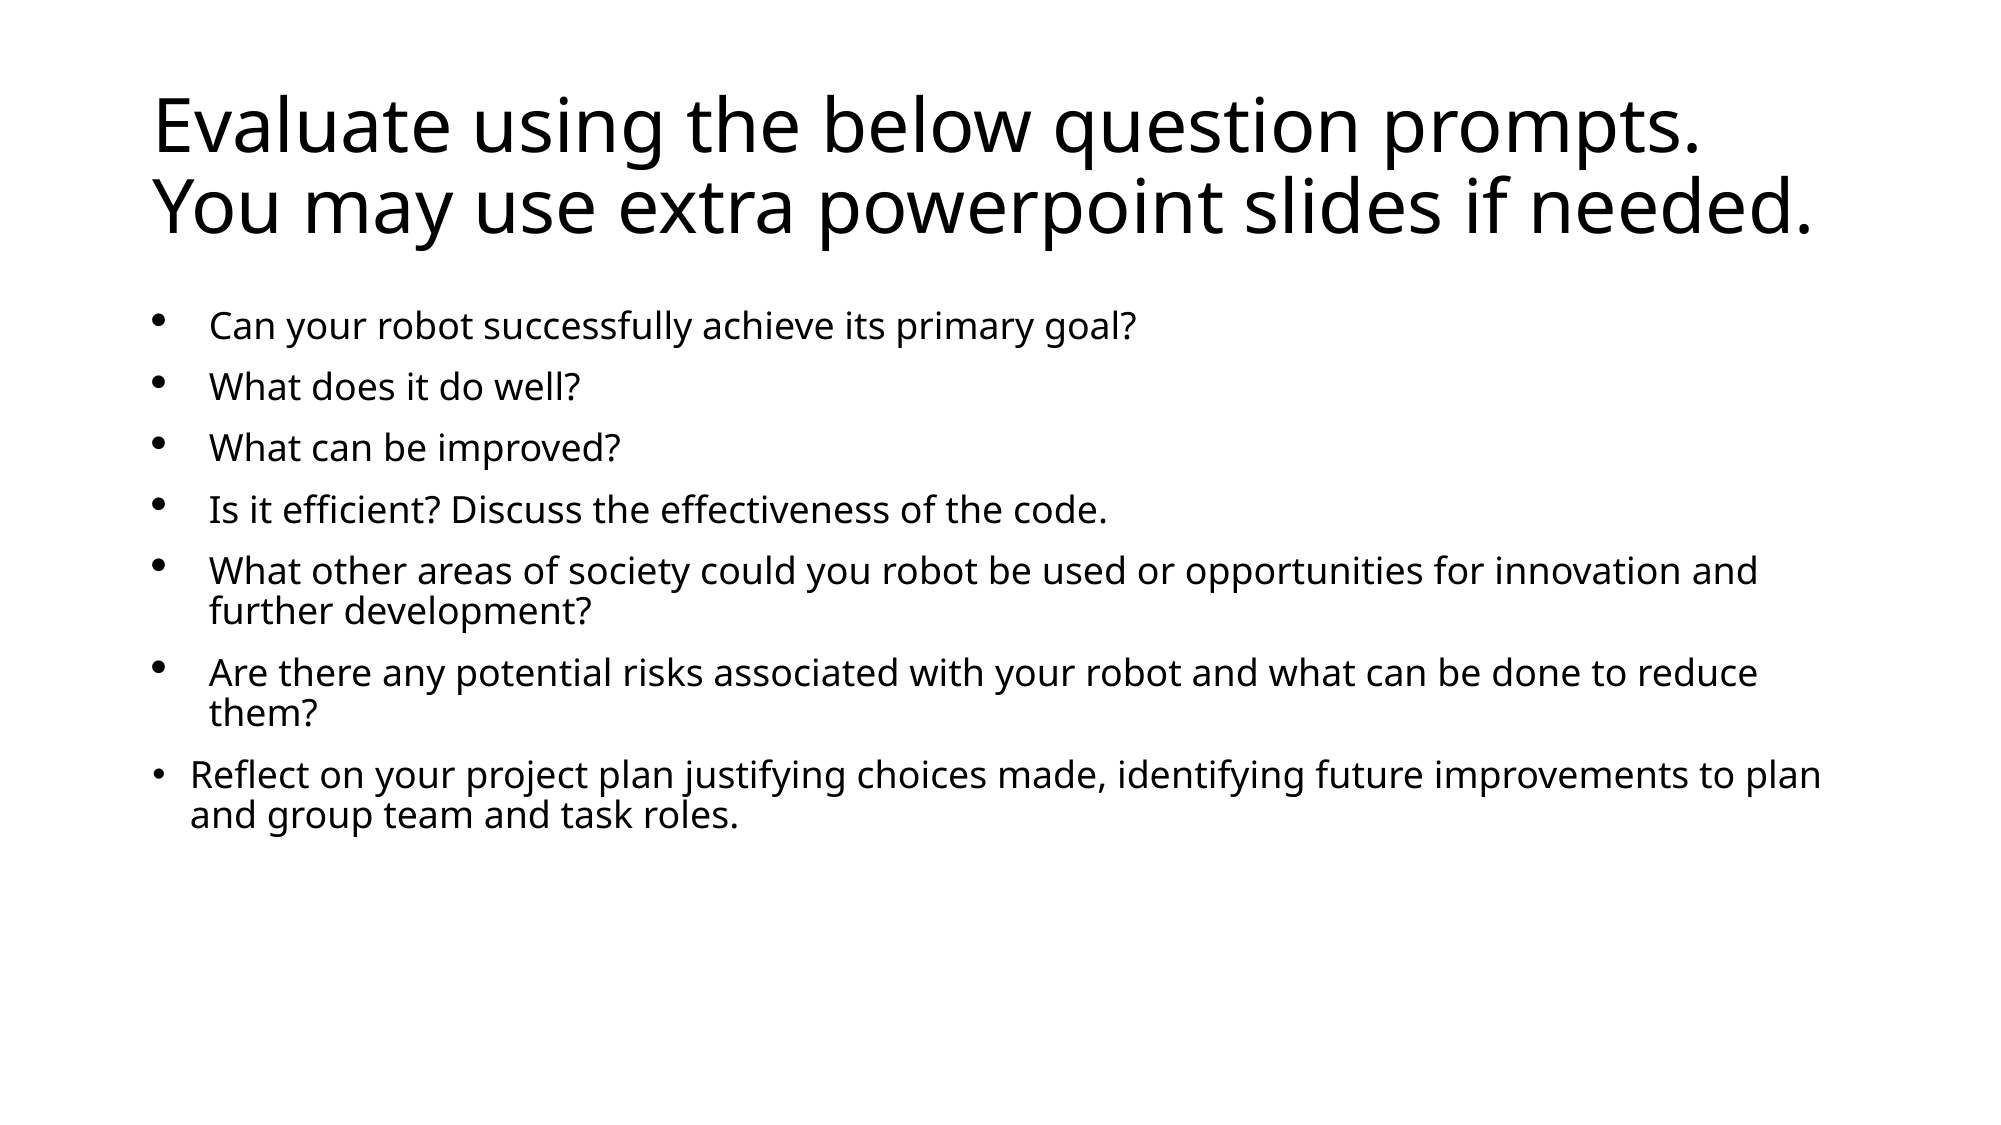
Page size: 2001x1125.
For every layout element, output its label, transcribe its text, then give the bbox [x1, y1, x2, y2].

list Can your robot successfully achieve its primary goal? What does it do well? What can be improved? Is it efficient? Discuss the effectiveness of the code. What other areas of society could you robot be used or opportunities for innovation and further development? Are there any potential risks associated with your robot and what can be done to reduce them? Reflect on your project plan justifying choices made, identifying future improvements to plan and group team and task roles. [137, 299, 1863, 1014]
title Evaluate using the below question prompts. You may use extra powerpoint slides if needed. [137, 59, 1863, 278]
